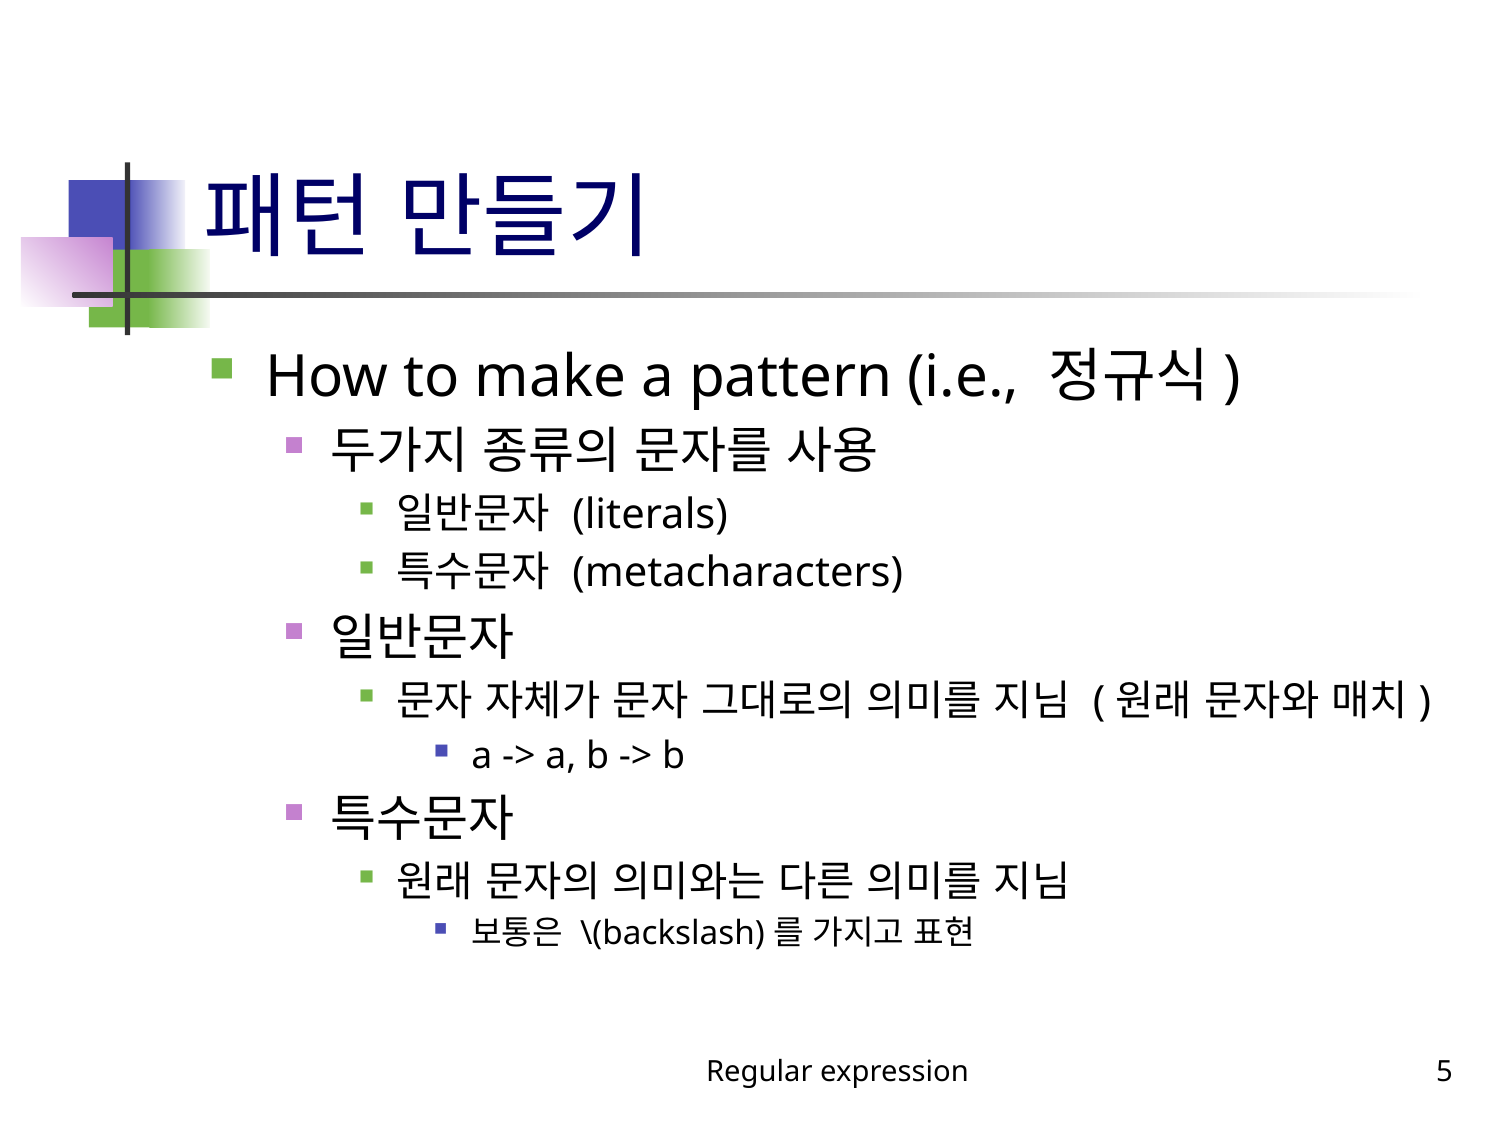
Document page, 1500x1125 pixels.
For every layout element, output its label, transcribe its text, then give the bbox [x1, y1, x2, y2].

title 패턴 만들기 [188, 35, 1468, 275]
footer Regular expression [600, 1024, 1075, 1100]
list How to make a pattern (i.e., 정규식) 두가지 종류의 문자를 사용 일반문자 (literals) 특수문자 (metacharacters) 일반문자 문자 자체가 문자 그대로의 의미를 지님 (원래 문자와 매치) a -> a, b -> b 특수문자 원래 문자의 의미와는 다른 의미를 지님 보통은 \(backslash)를 가지고 표현 [193, 331, 1469, 1006]
slide_number 5 [1155, 1024, 1468, 1100]
